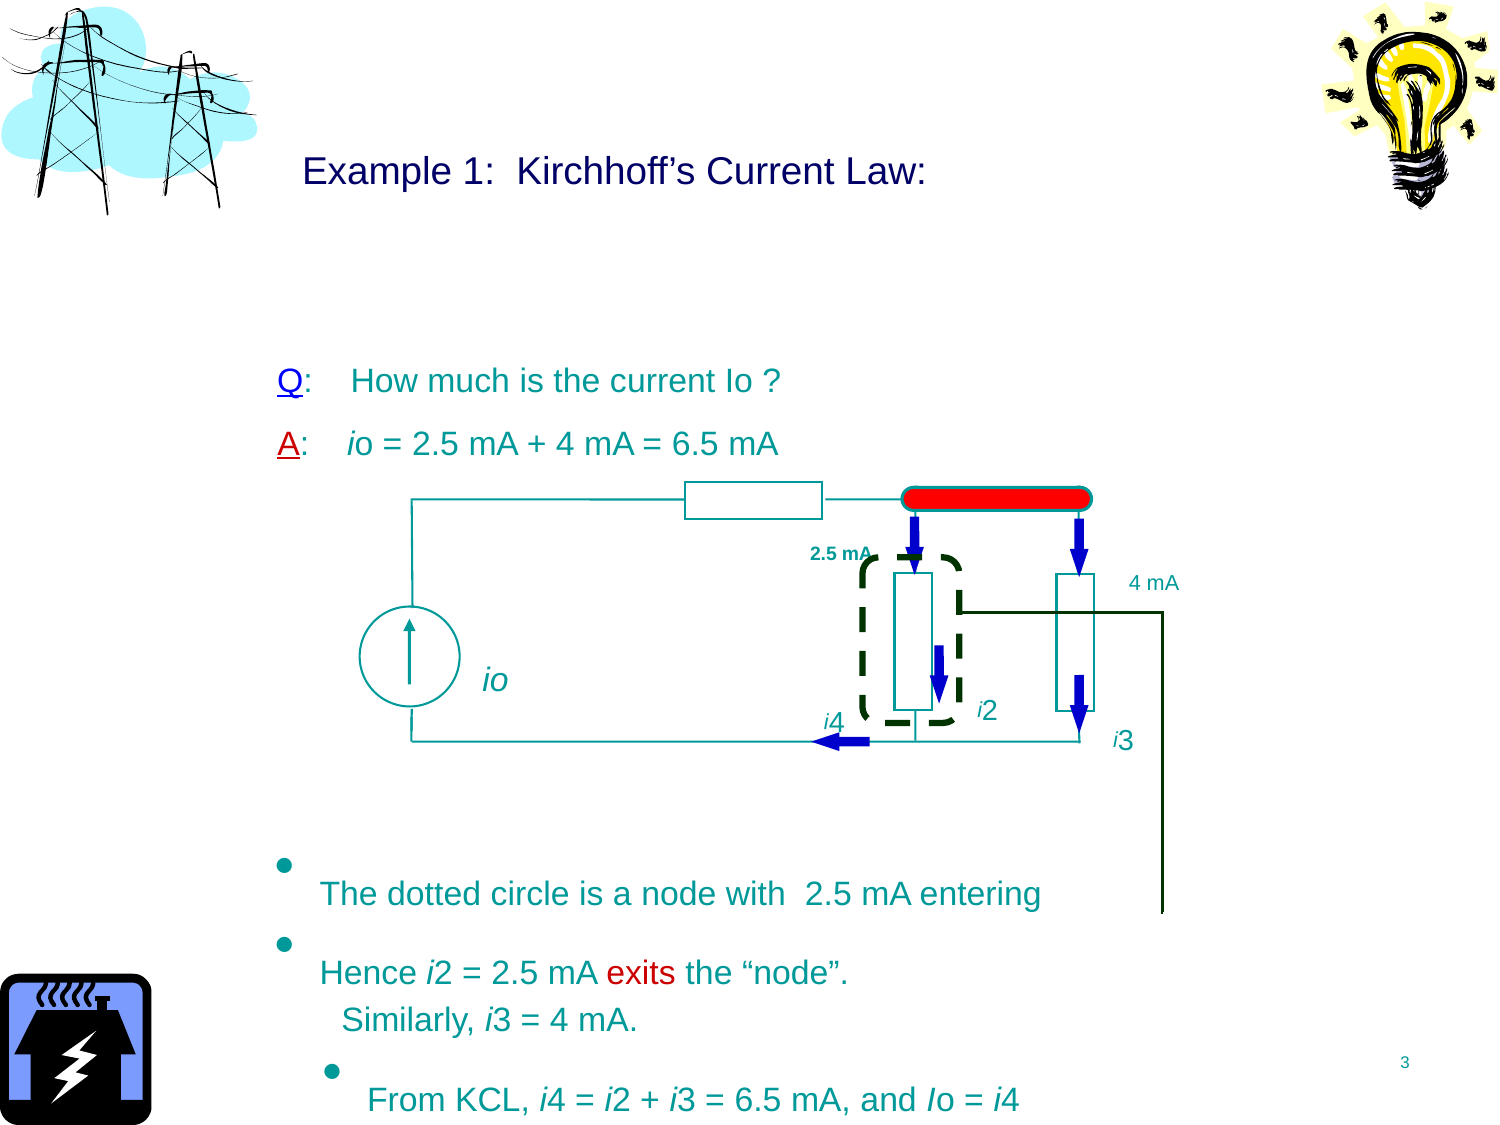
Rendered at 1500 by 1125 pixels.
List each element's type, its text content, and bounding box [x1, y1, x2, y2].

text_box 2.5 mA [795, 511, 888, 572]
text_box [959, 612, 1163, 880]
text_box Q: How much is the current Io ? [262, 312, 1075, 375]
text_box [938, 645, 953, 726]
text_box [684, 481, 823, 519]
text_box Example 1: Kirchhoff’s Current Law: [287, 93, 1211, 200]
text_box [359, 606, 460, 707]
slide_number 3 [1074, 1024, 1426, 1103]
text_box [805, 662, 870, 742]
text_box [403, 618, 416, 685]
text_box Similarly, i3 = 4 mA. From KCL, i4 = i2 + i3 = 6.5 mA, and Io = i4 [307, 951, 1035, 1125]
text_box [1078, 518, 1214, 597]
text_box [1056, 574, 1095, 610]
text_box A: io = 2.5 mA + 4 mA = 6.5 mA [262, 375, 1137, 470]
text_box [903, 486, 1091, 510]
text_box [862, 557, 960, 723]
text_box The dotted circle is a node with 2.5 mA entering Hence i2 = 2.5 mA exits the “node”. [259, 824, 1163, 999]
text_box io [467, 610, 524, 706]
